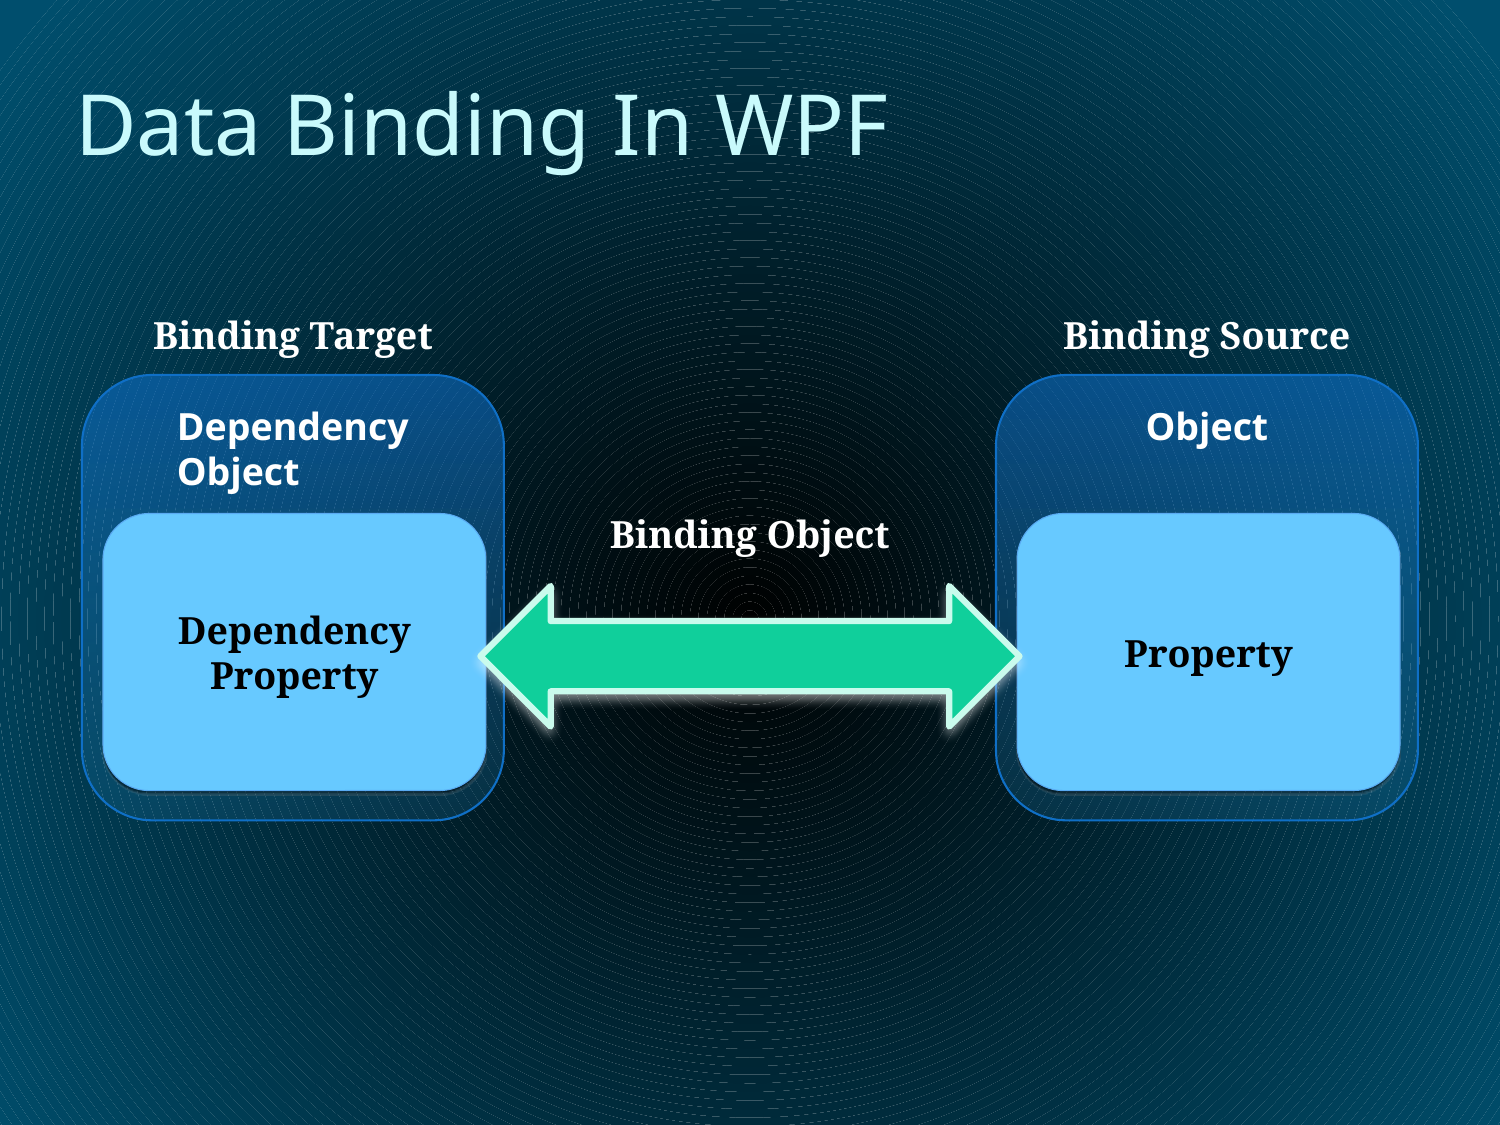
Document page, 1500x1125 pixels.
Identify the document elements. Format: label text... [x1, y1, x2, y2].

title Data Binding In WPF [75, 62, 1425, 172]
text_box Binding Object [515, 503, 985, 564]
text_box Binding Target [58, 304, 528, 365]
text_box [511, 583, 988, 730]
text_box Binding Source [972, 304, 1442, 365]
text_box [995, 374, 1419, 821]
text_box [81, 374, 505, 821]
